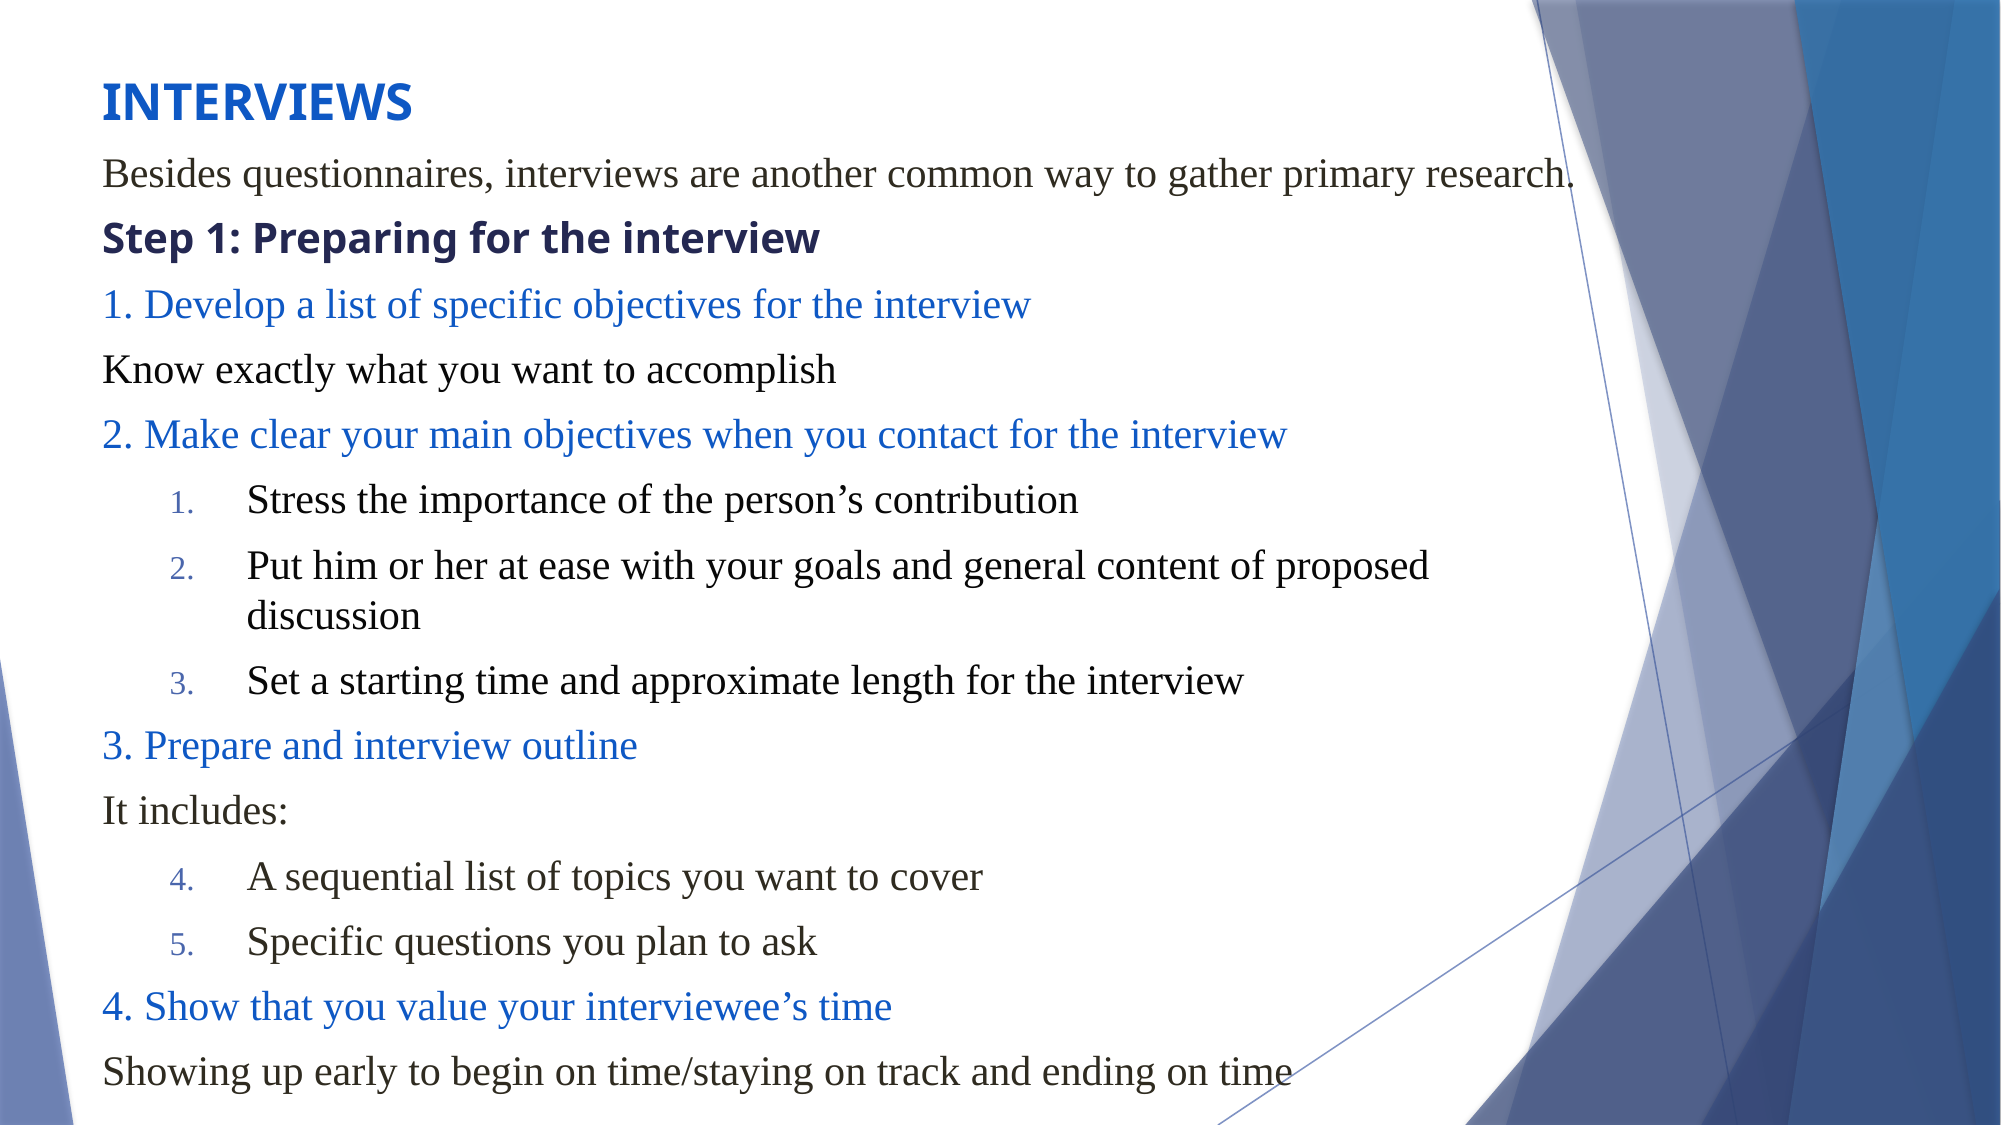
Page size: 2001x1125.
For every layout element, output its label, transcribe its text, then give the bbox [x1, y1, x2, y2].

list INTERVIEWS Besides questionnaires, interviews are another common way to gather primary research. Step 1: Preparing for the interview 1. Develop a list of specific objectives for the interview Know exactly what you want to accomplish 2. Make clear your main objectives when you contact for the interview Stress the importance of the person’s contribution Put him or her at ease with your goals and general content of proposed discussion Set a starting time and approximate length for the interview 3. Prepare and interview outline It includes: A sequential list of topics you want to cover Specific questions you plan to ask 4. Show that you value your interviewee’s time Showing up early to begin on time/staying on track and ending on time [67, 62, 1626, 1104]
